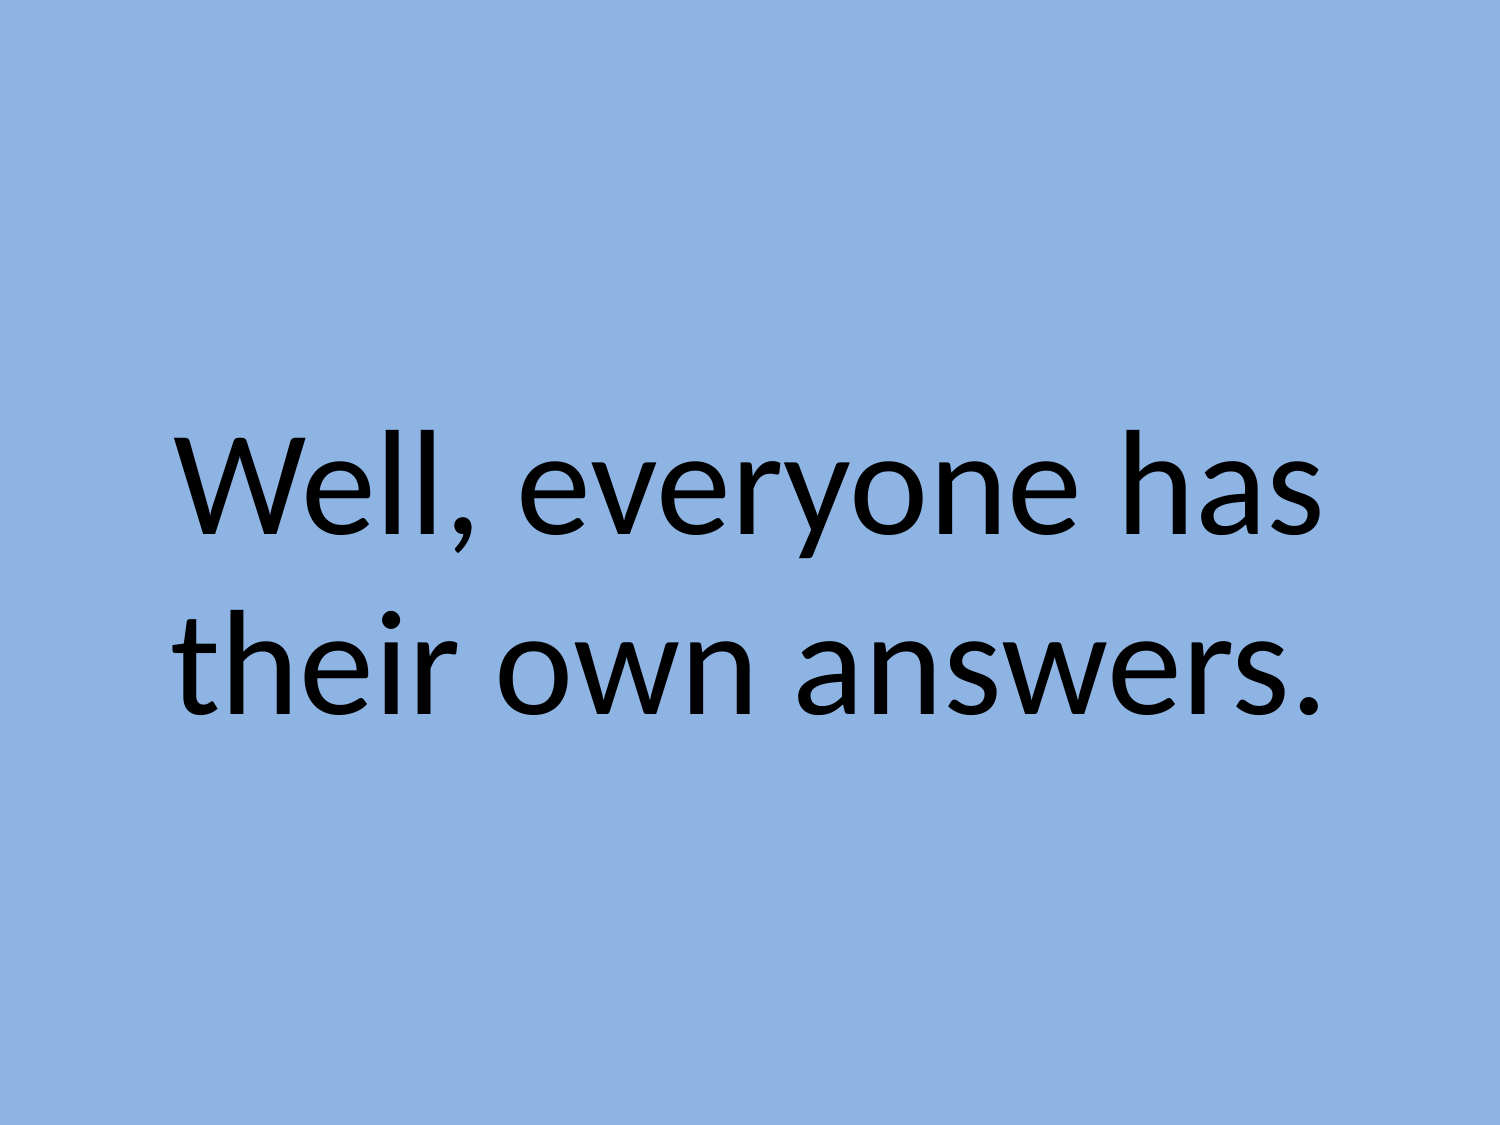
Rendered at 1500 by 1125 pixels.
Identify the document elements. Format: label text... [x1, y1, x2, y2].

list Well, everyone has their own answers. [75, 112, 1425, 1018]
